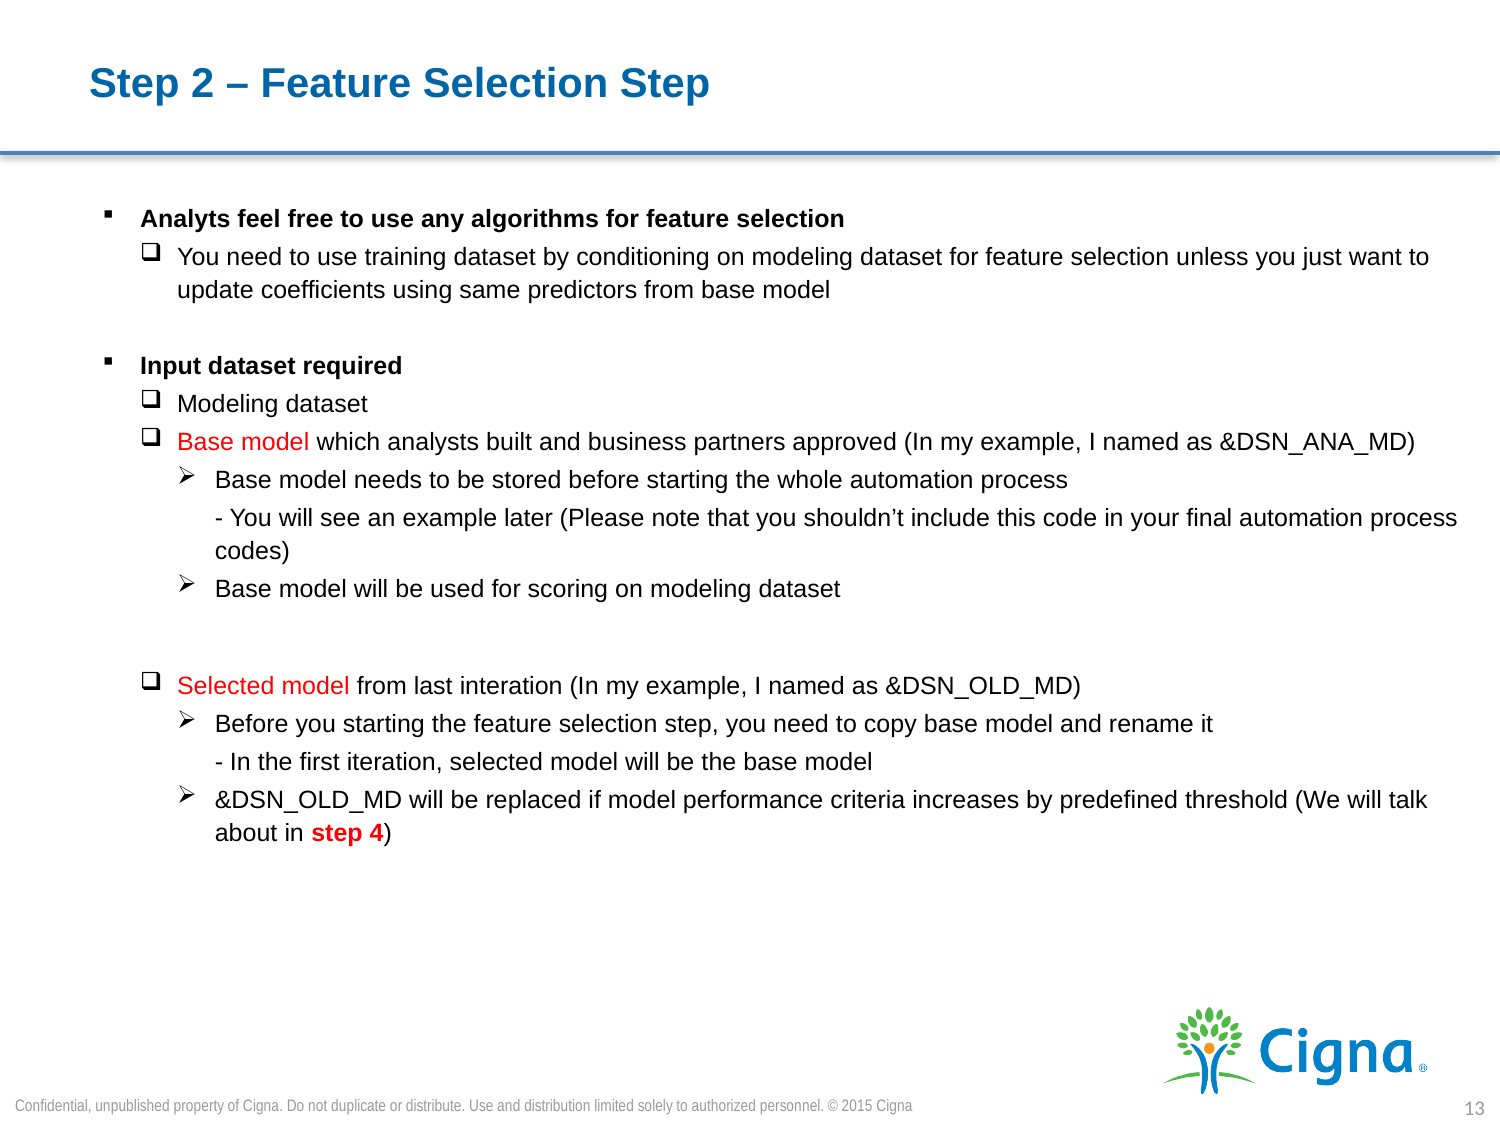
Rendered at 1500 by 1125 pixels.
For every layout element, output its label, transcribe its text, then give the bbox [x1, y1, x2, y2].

footer Confidential, unpublished property of Cigna. Do not duplicate or distribute. Use and distribution limited solely to authorized personnel. © 2015 Cigna [0, 1086, 1151, 1125]
title Step 2 – Feature Selection Step [74, 48, 1425, 155]
list Analyts feel free to use any algorithms for feature selection You need to use training dataset by conditioning on modeling dataset for feature selection unless you just want to update coefficients using same predictors from base model Input dataset required Modeling dataset Base model which analysts built and business partners approved (In my example, I named as &DSN_ANA_MD) Base model needs to be stored before starting the whole automation process - You will see an example later (Please note that you shouldn’t include this code in your final automation process codes) Base model will be used for scoring on modeling dataset Selected model from last interation (In my example, I named as &DSN_OLD_MD) Before you starting the feature selection step, you need to copy base model and rename it - In the first iteration, selected model will be the base model &DSN_OLD_MD will be replaced if model performance criteria increases by predefined threshold (We will talk about in step 4) [87, 174, 1488, 1087]
slide_number 13 [1151, 1087, 1500, 1123]
